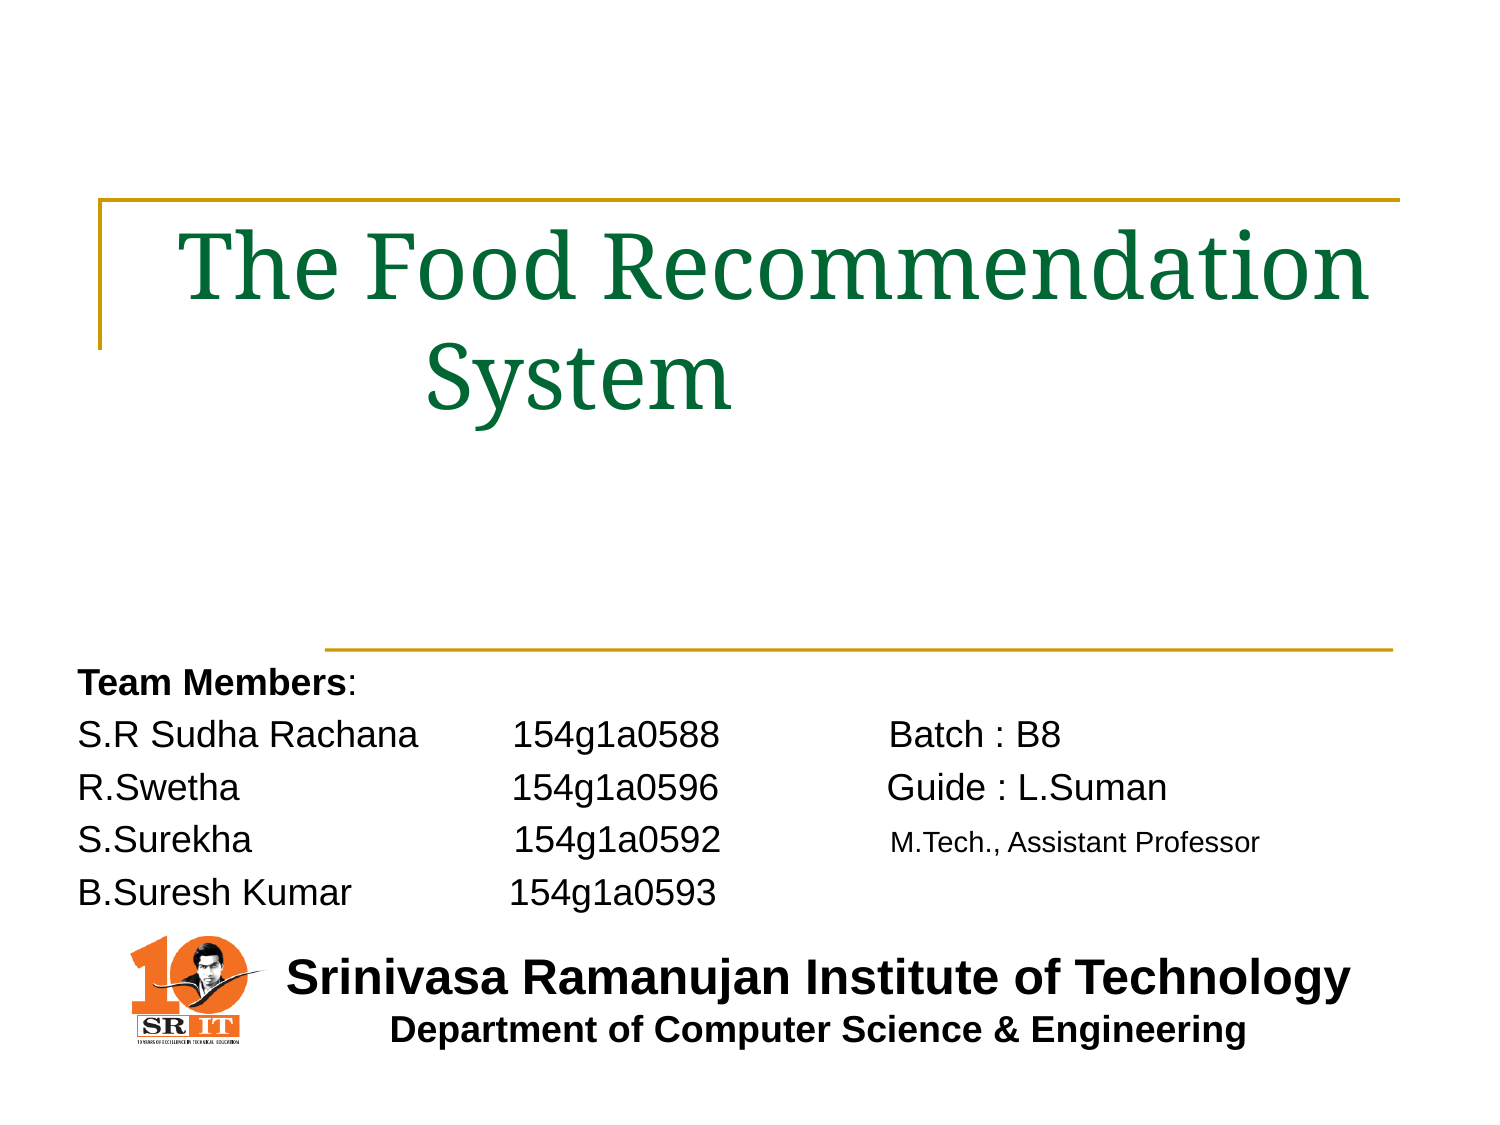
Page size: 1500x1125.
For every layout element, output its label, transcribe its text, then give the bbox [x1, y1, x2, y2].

picture [112, 924, 270, 1059]
text_box Srinivasa Ramanujan Institute of Technology Department of Computer Science & Engineering [237, 937, 1400, 1103]
subtitle Team Members: S.R Sudha Rachana 154g1a0588 Batch : B8 R.Swetha 154g1a0596 Guide : L.Suman S.Surekha 154g1a0592 M.Tech., Assistant Professor B.Suresh Kumar 154g1a0593 [62, 649, 1401, 938]
title The Food Recommendation System [149, 199, 1401, 476]
